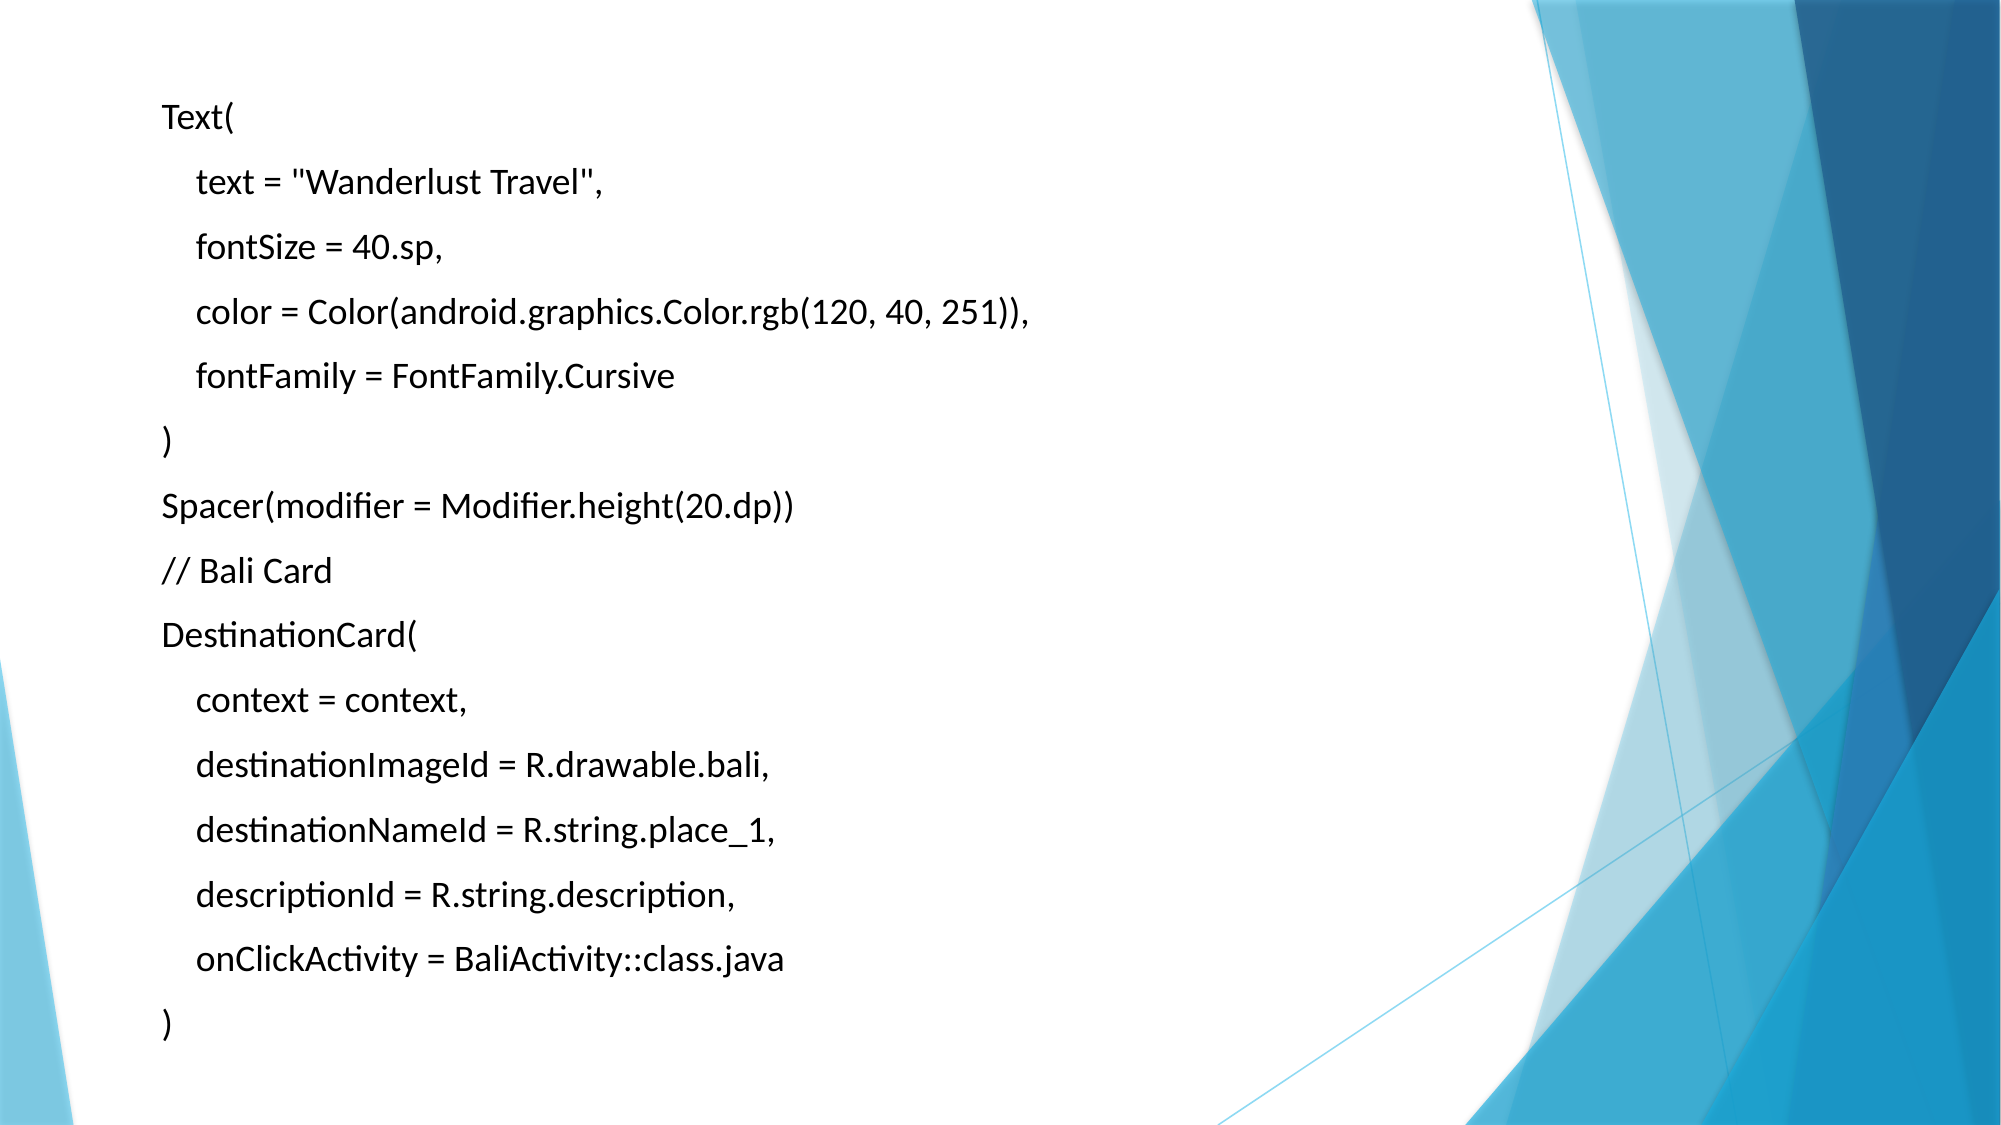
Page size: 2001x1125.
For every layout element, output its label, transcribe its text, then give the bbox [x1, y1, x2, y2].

text_box Text( text = "Wanderlust Travel", fontSize = 40.sp, color = Color(android.graphics.Color.rgb(120, 40, 251)), fontFamily = FontFamily.Cursive ) Spacer(modifier = Modifier.height(20.dp)) // Bali Card DestinationCard( context = context, destinationImageId = R.drawable.bali, destinationNameId = R.string.place_1, descriptionId = R.string.description, onClickActivity = BaliActivity::class.java ) [45, 81, 1821, 1117]
